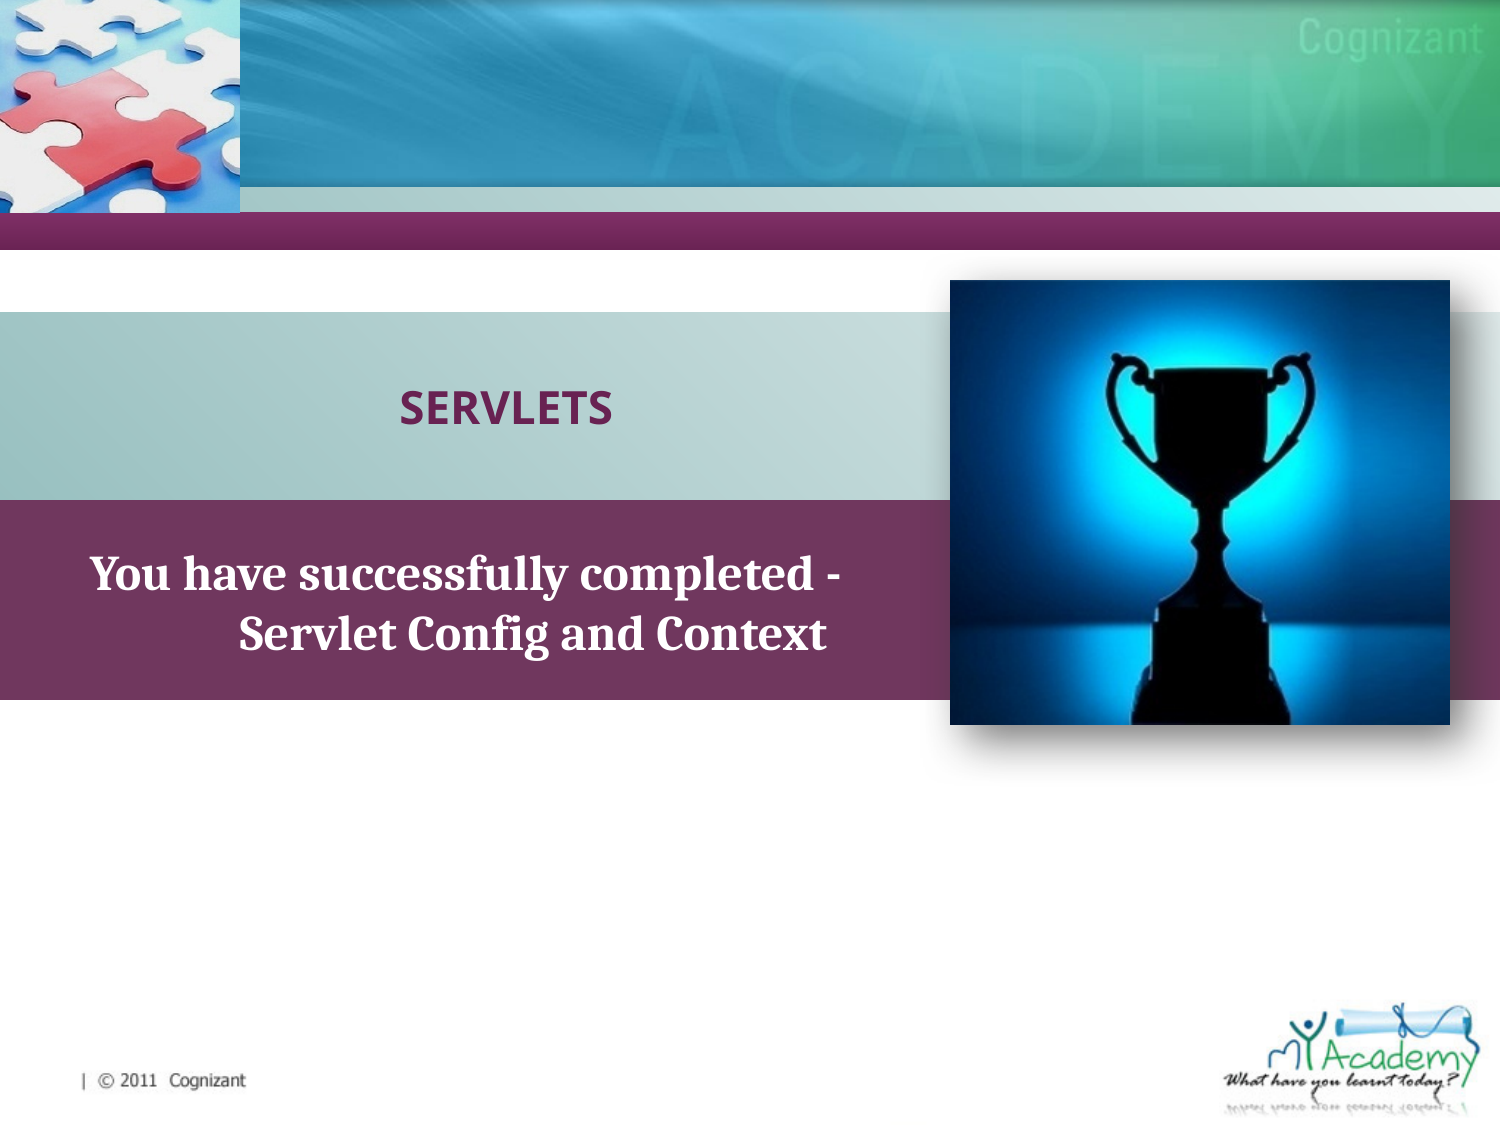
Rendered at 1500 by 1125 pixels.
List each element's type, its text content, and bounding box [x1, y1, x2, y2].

text_box You have successfully completed - Servlet Config and Context [0, 498, 940, 702]
picture [0, 250, 1500, 1125]
text_box SERVLETS [0, 310, 940, 498]
picture [0, 0, 1500, 213]
